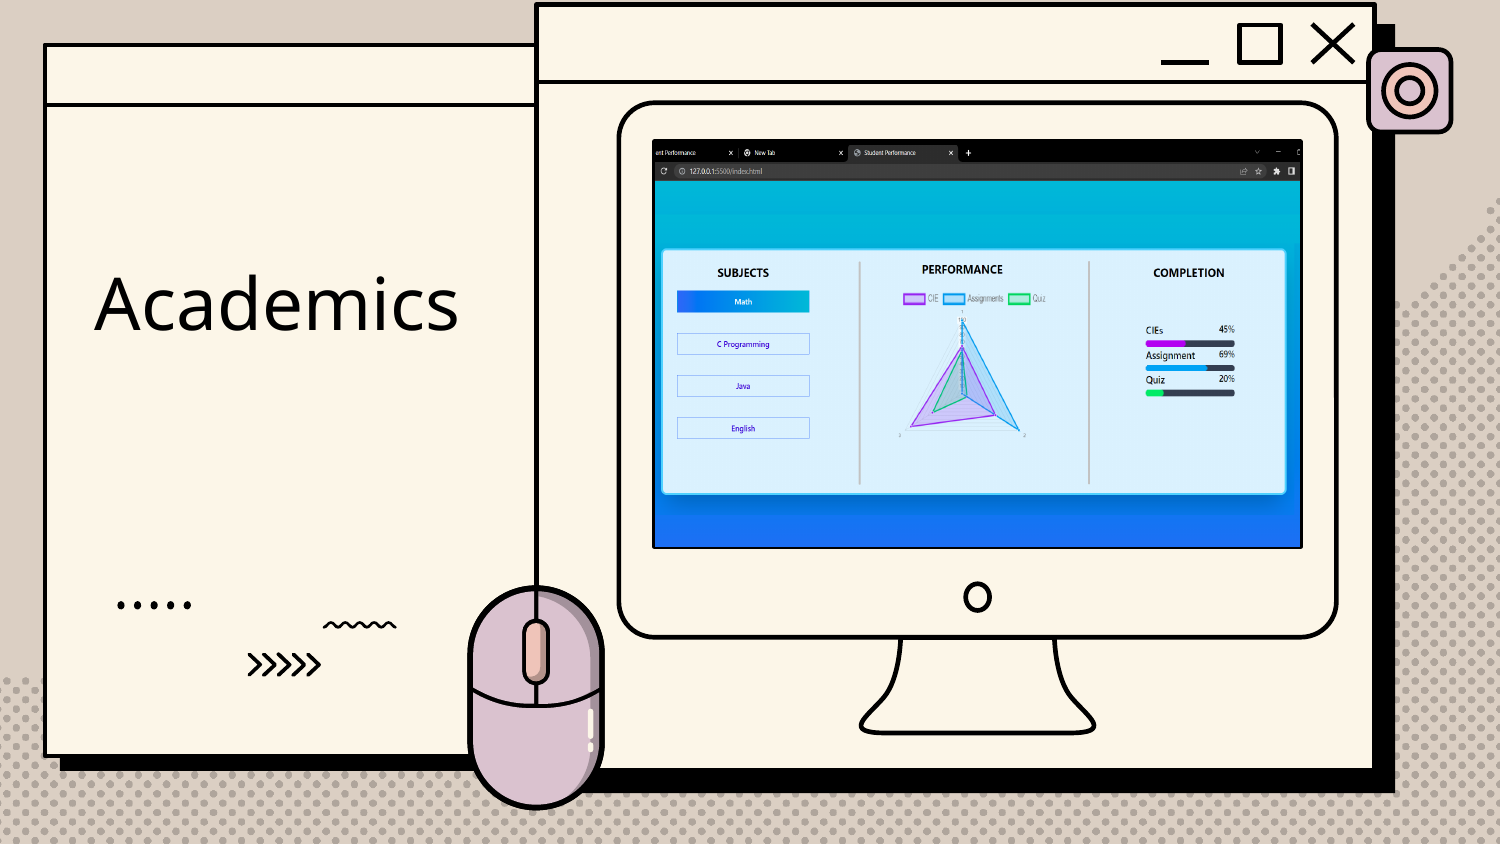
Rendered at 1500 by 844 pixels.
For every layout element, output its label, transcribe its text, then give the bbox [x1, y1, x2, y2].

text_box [535, 4, 1396, 794]
text_box [261, 653, 277, 677]
text_box [150, 601, 158, 610]
text_box [167, 601, 175, 610]
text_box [1368, 49, 1452, 133]
text_box [247, 653, 263, 677]
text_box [618, 102, 1337, 734]
text_box [291, 653, 306, 677]
text_box [117, 601, 125, 610]
picture [654, 144, 1301, 243]
text_box [183, 601, 191, 610]
text_box [133, 601, 142, 610]
text_box [276, 652, 292, 677]
text_box [322, 621, 397, 629]
text_box [306, 653, 321, 677]
picture [654, 249, 1301, 548]
title Academics [79, 242, 530, 356]
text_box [467, 585, 605, 811]
